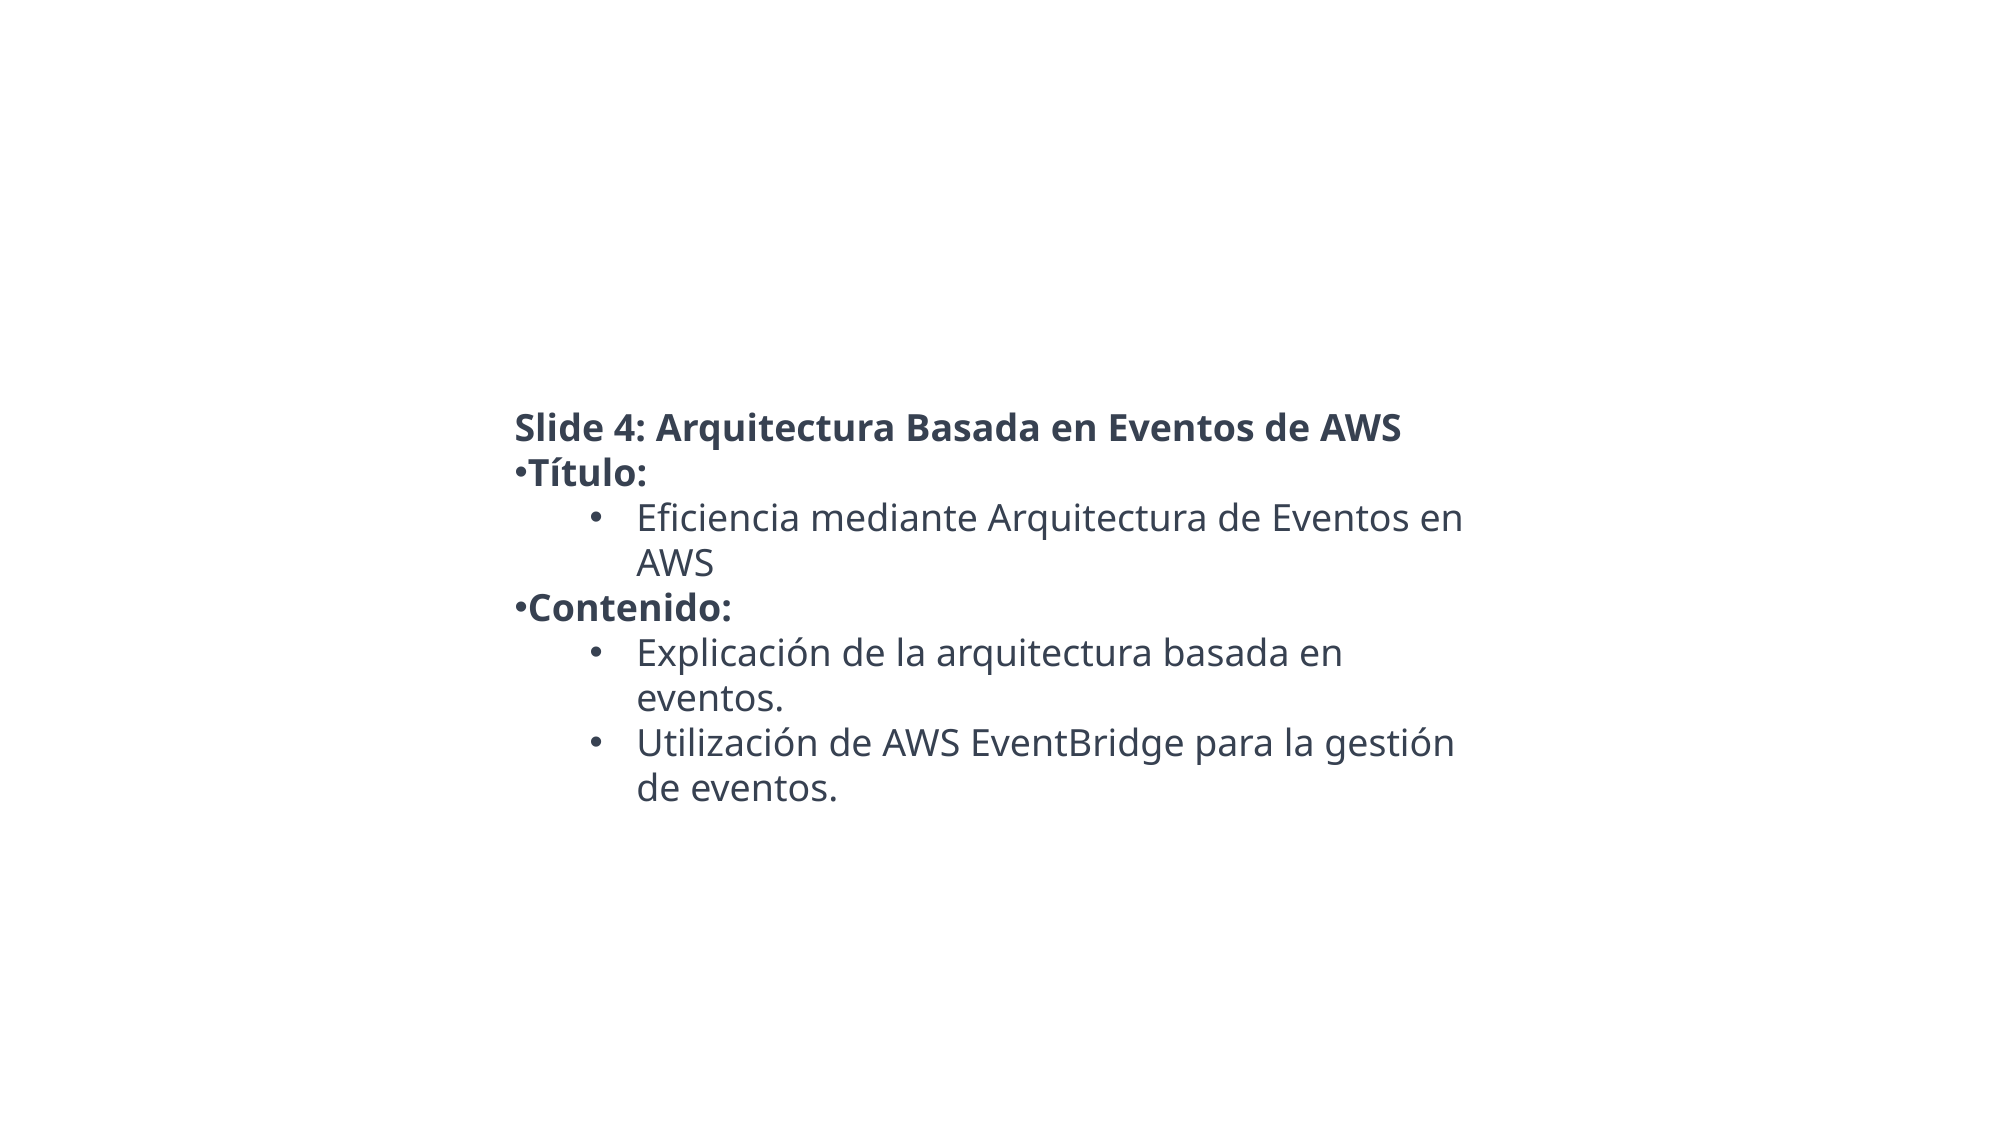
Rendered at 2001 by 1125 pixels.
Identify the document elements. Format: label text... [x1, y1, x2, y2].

text_box Slide 4: Arquitectura Basada en Eventos de AWS Título: Eficiencia mediante Arquitectura de Eventos en AWS Contenido: Explicación de la arquitectura basada en eventos. Utilización de AWS EventBridge para la gestión de eventos. [499, 396, 1500, 816]
